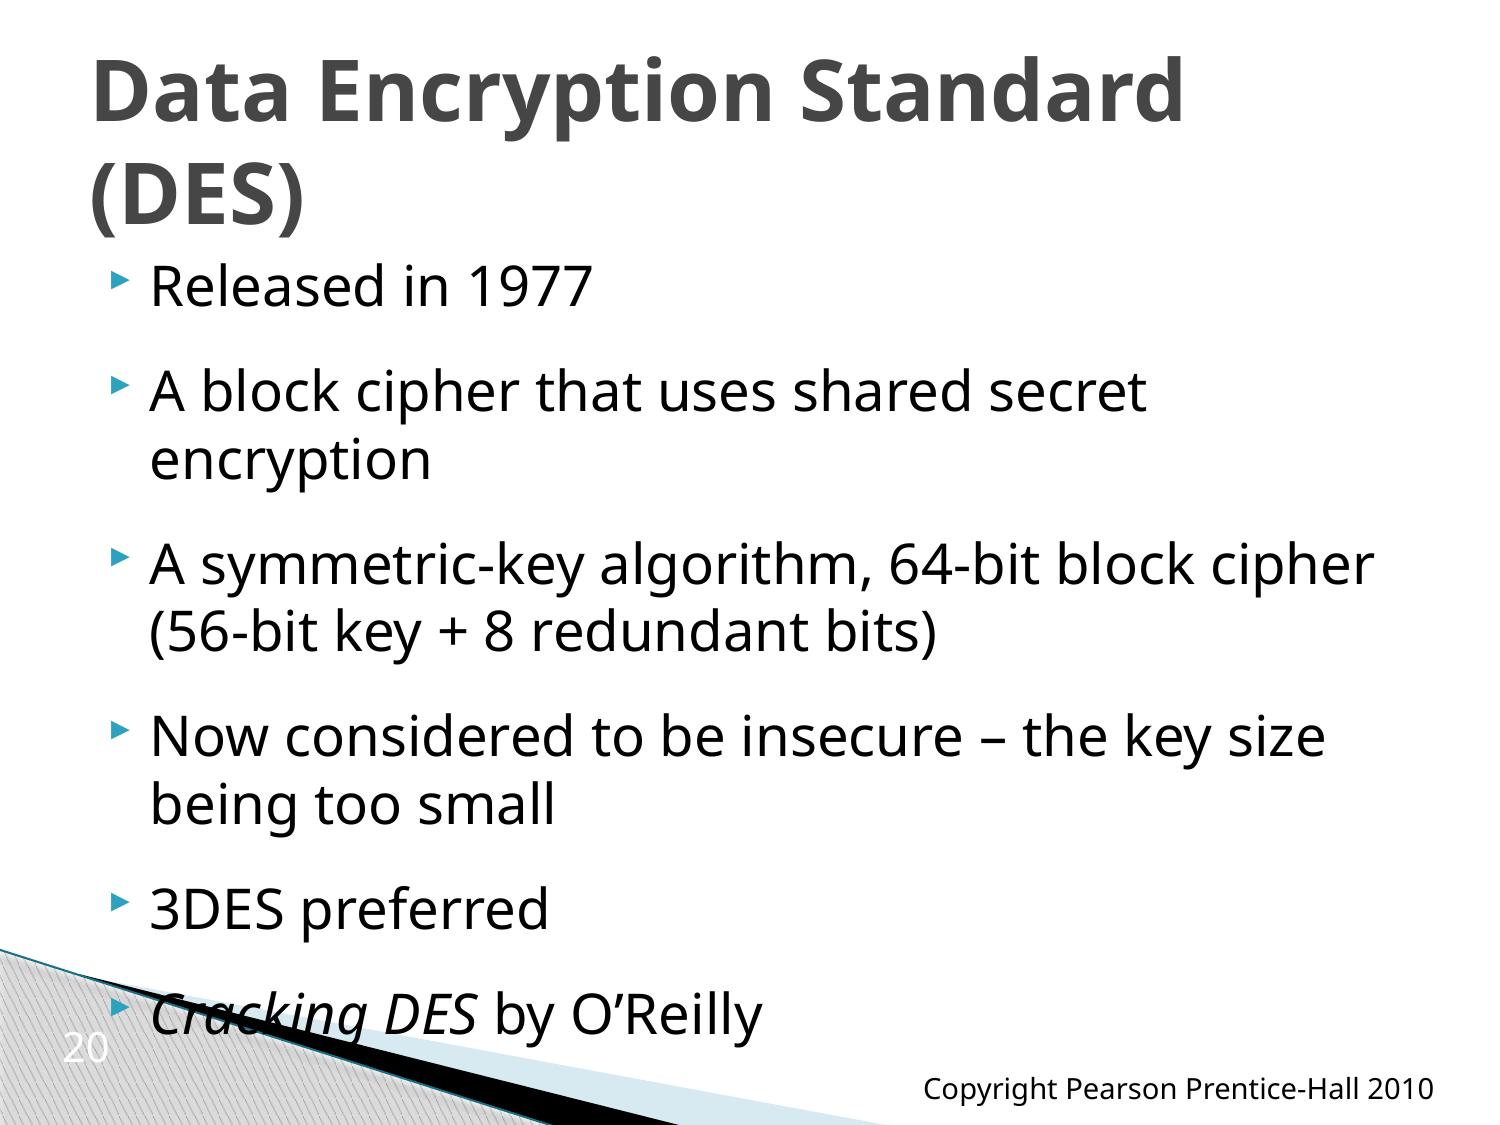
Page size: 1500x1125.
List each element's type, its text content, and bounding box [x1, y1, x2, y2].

list Released in 1977 A block cipher that uses shared secret encryption A symmetric-key algorithm, 64-bit block cipher (56-bit key + 8 redundant bits) Now considered to be insecure – the key size being too small 3DES preferred Cracking DES by O’Reilly [74, 242, 1426, 986]
slide_number 20 [0, 1025, 125, 1085]
footer Copyright Pearson Prentice-Hall 2010 [737, 1052, 1450, 1113]
title Data Encryption Standard (DES) [75, 45, 1425, 233]
